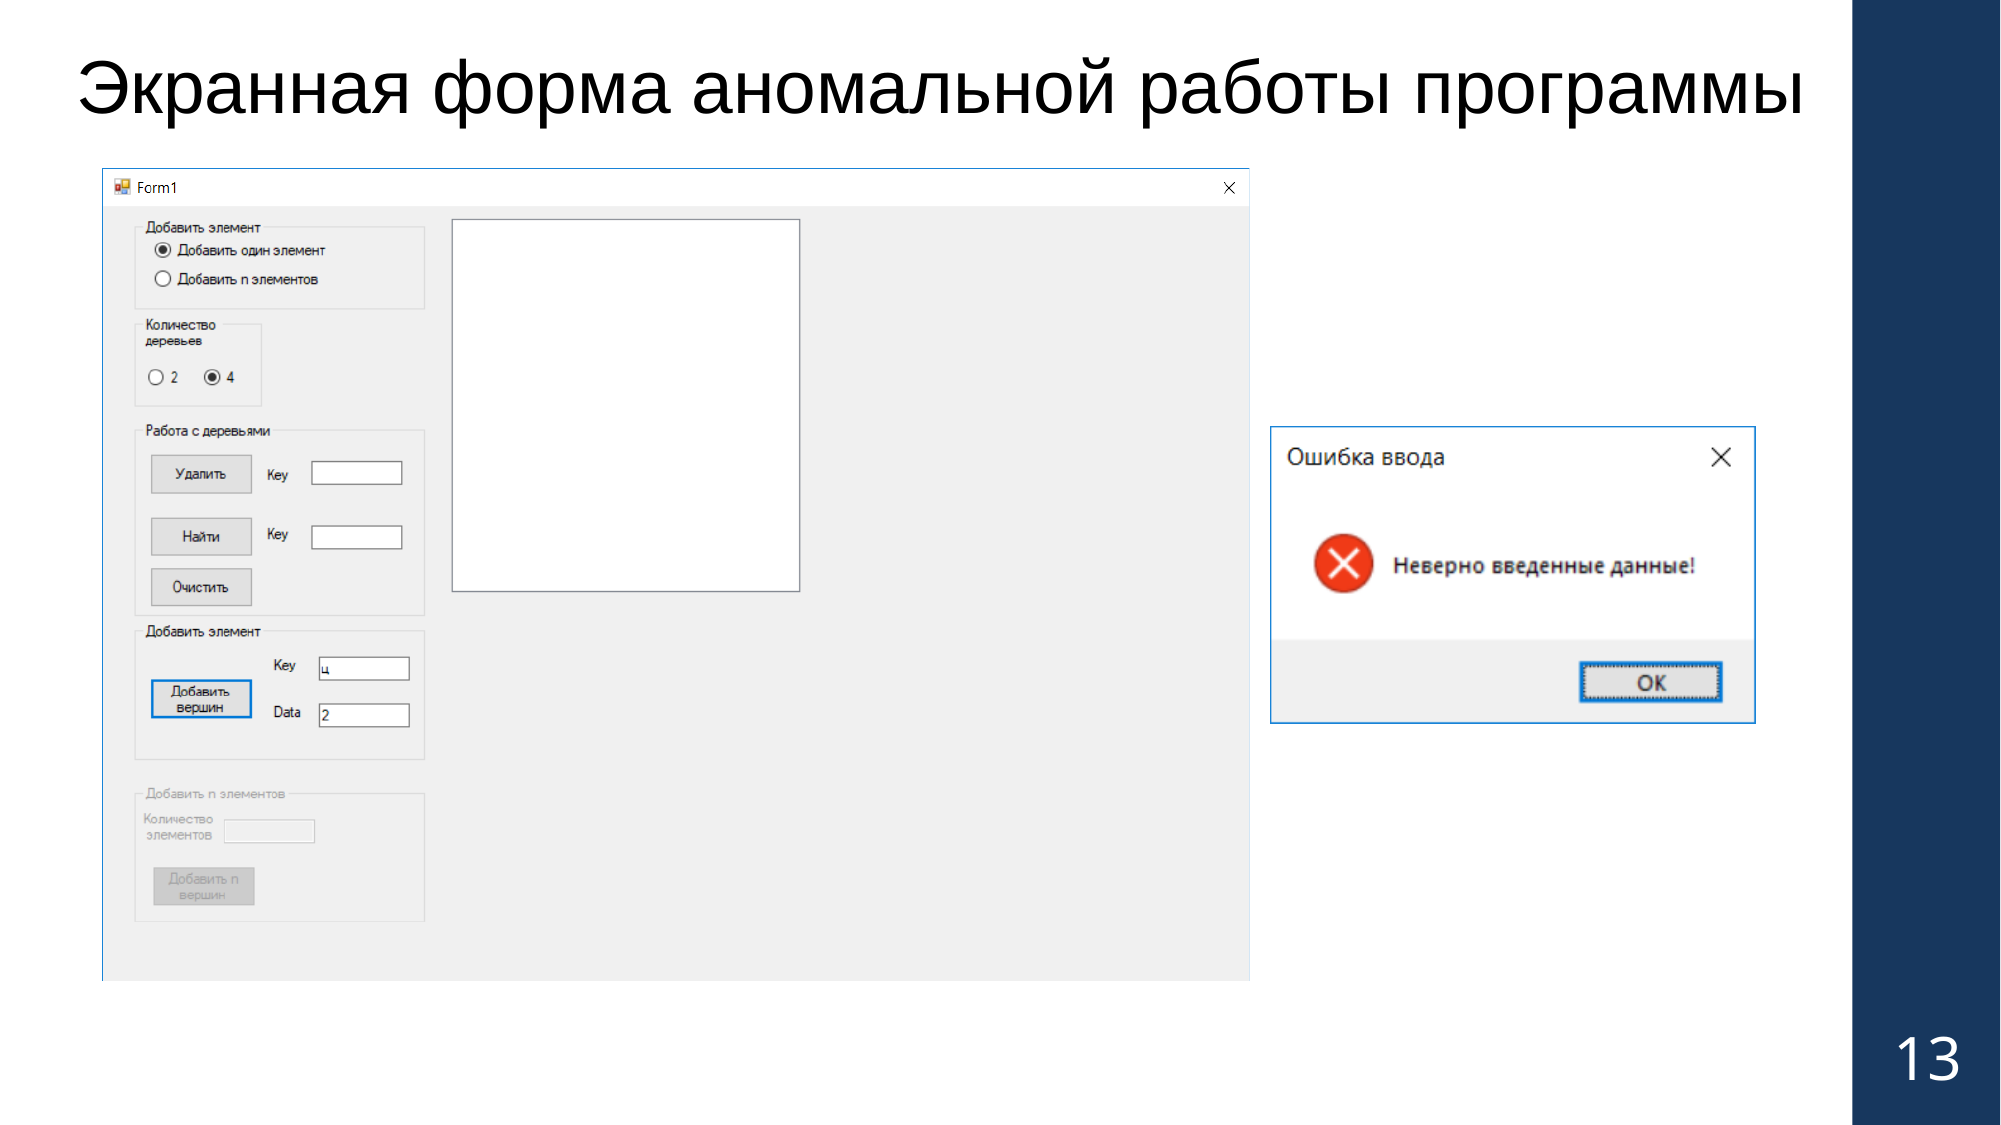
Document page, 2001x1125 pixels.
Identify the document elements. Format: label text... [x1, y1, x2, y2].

text_box Экранная форма аномальной работы программы [30, 30, 1853, 136]
picture [101, 168, 1250, 981]
picture [1270, 425, 1756, 724]
slide_number 13 [1852, 1012, 2000, 1110]
